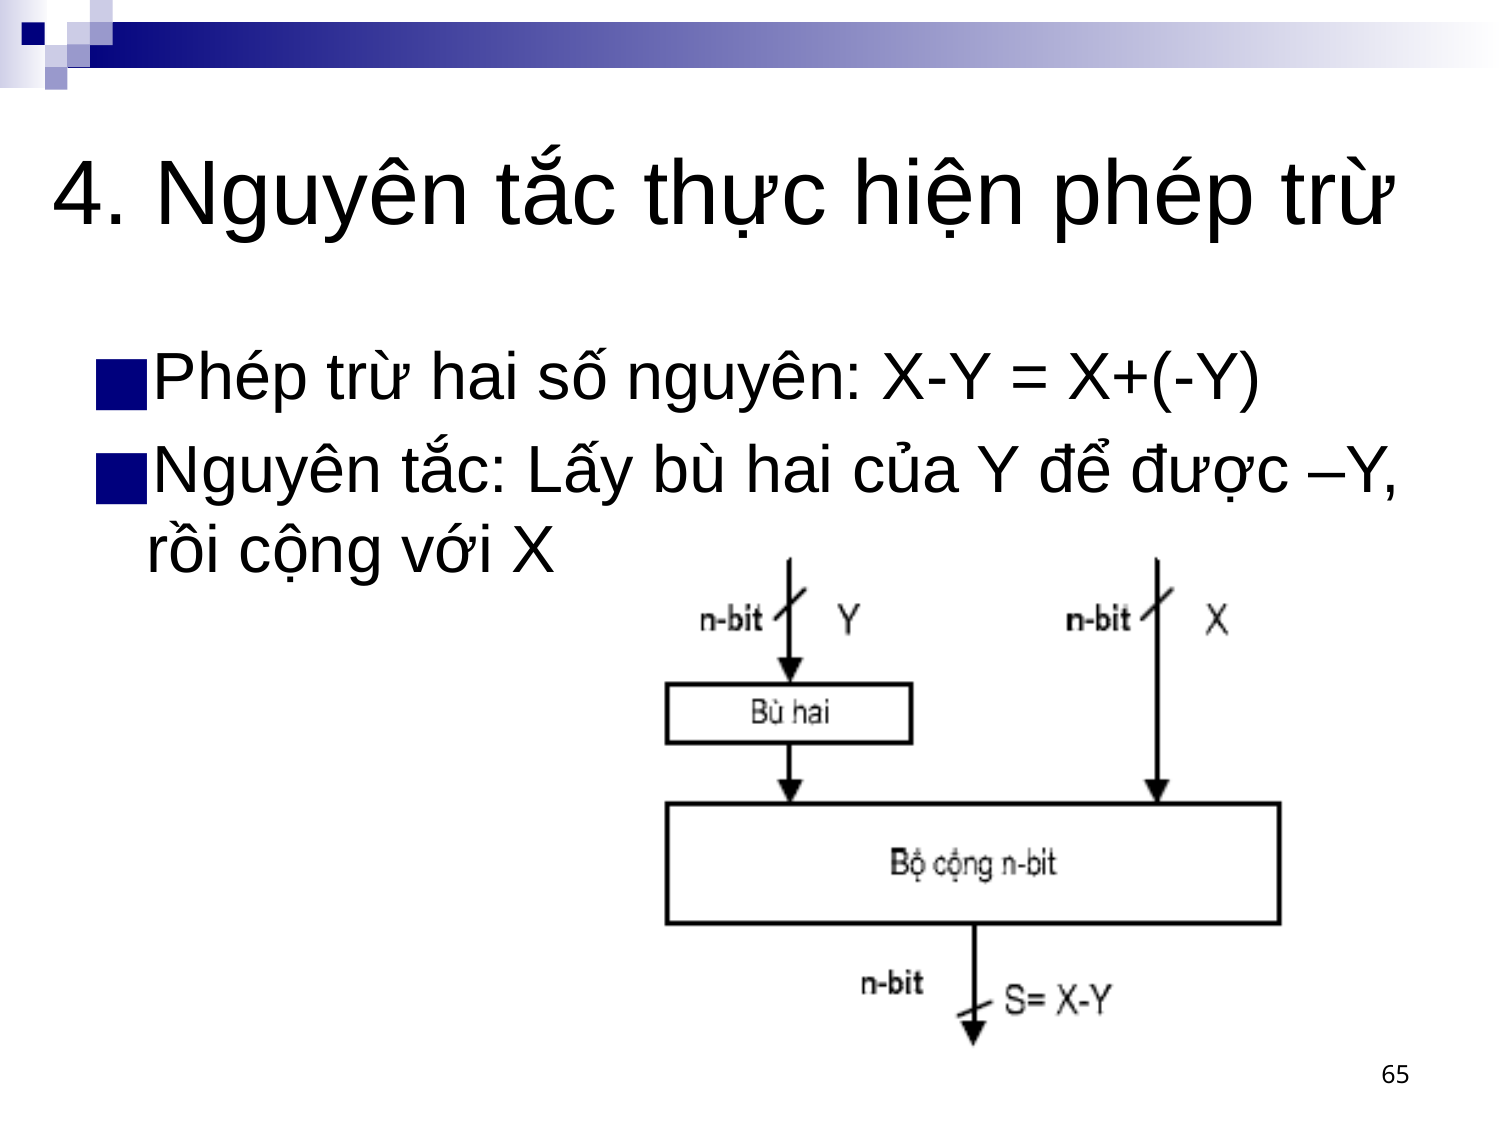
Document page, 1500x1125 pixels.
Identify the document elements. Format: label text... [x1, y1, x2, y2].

slide_number ‹#› [1074, 1025, 1425, 1100]
picture [624, 524, 1336, 1063]
list Phép trừ hai số nguyên: X-Y = X+(-Y) Nguyên tắc: Lấy bù hai của Y để được –Y, rồi cộng với X [75, 324, 1463, 1050]
title 4. Nguyên tắc thực hiện phép trừ [37, 75, 1475, 300]
